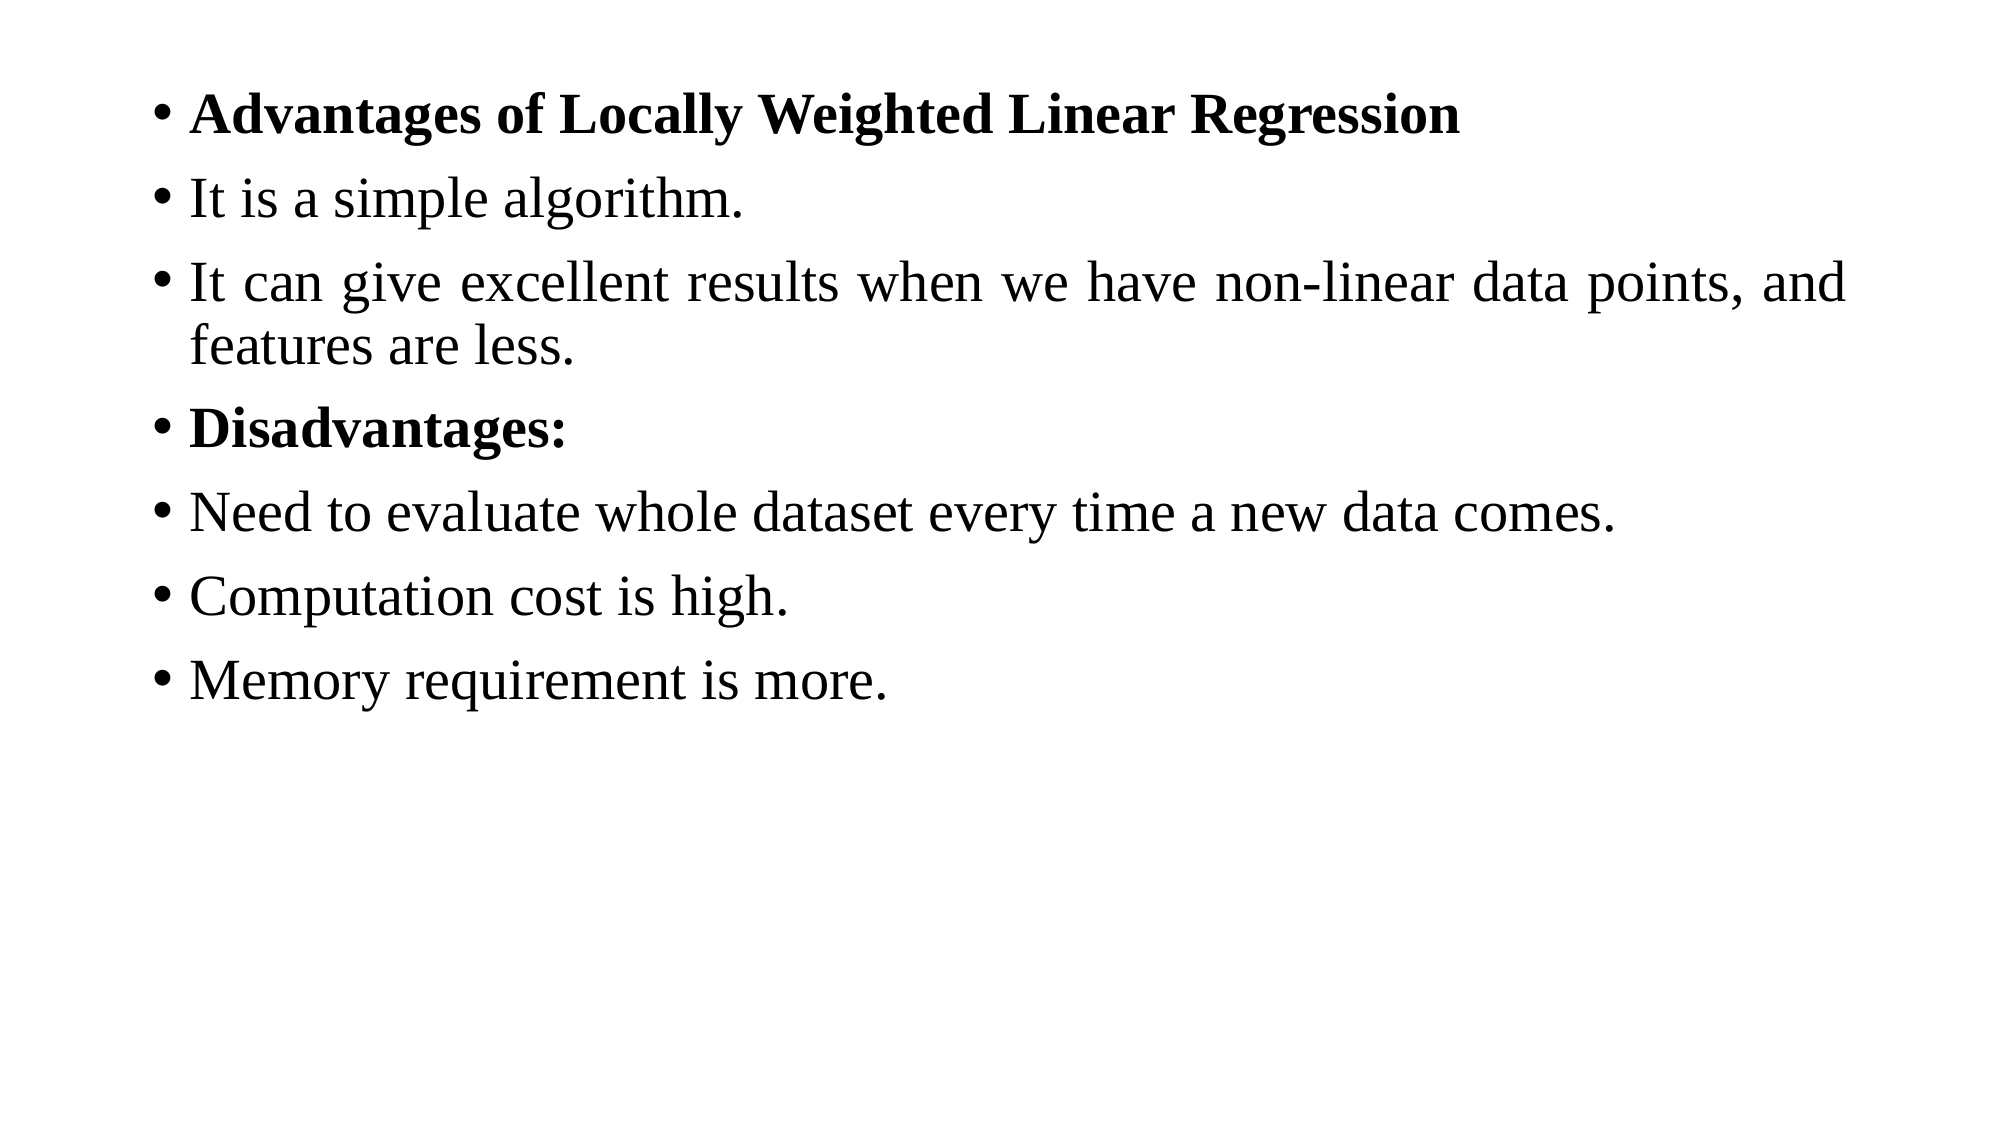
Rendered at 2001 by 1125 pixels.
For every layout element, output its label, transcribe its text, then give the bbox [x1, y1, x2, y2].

list Advantages of Locally Weighted Linear Regression It is a simple algorithm. It can give excellent results when we have non-linear data points, and features are less. Disadvantages: Need to evaluate whole dataset every time a new data comes. Computation cost is high. Memory requirement is more. [137, 75, 1863, 1014]
